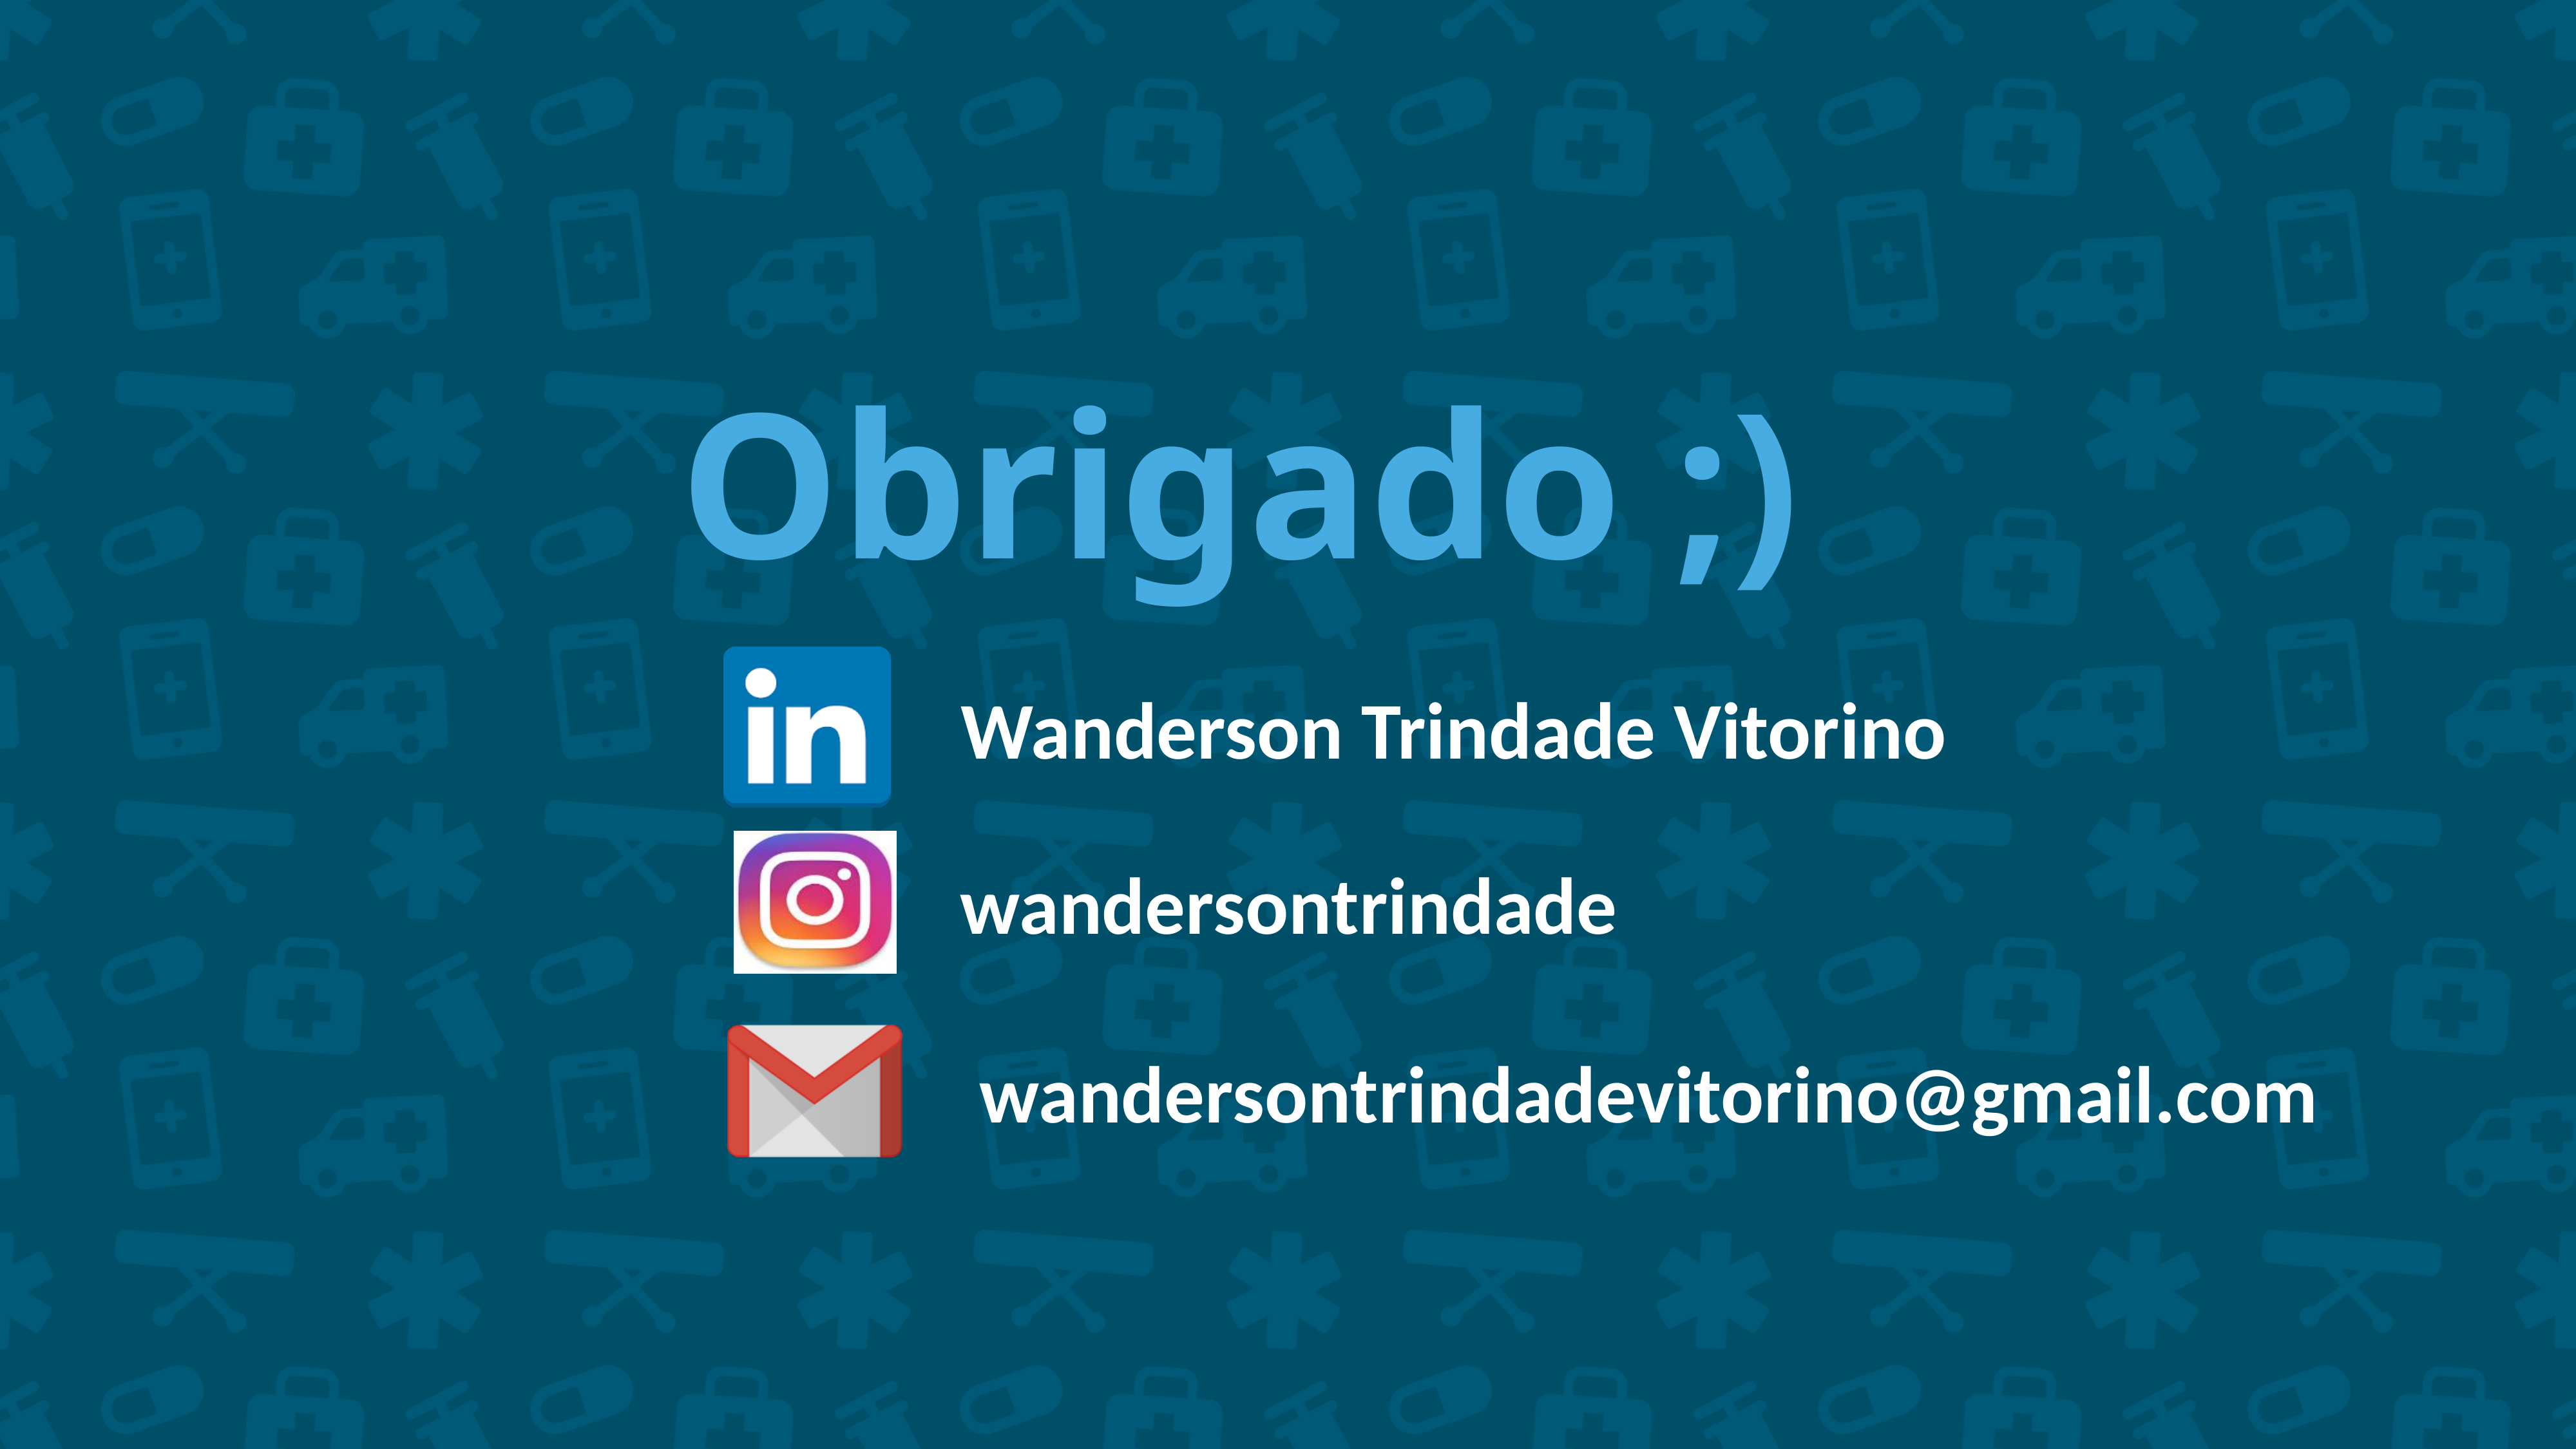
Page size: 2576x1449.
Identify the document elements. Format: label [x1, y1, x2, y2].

picture [1313, 1083, 1346, 1122]
picture [1022, 895, 1054, 934]
picture [745, 667, 777, 699]
picture [1209, 1083, 1232, 1122]
picture [2211, 1083, 2249, 1122]
picture [2118, 1066, 2130, 1078]
picture [1742, 708, 1766, 759]
picture [1536, 878, 1571, 934]
picture [1259, 719, 1297, 759]
picture [2139, 1066, 2149, 1122]
picture [1235, 1083, 1262, 1122]
picture [1768, 1083, 1791, 1122]
picture [1726, 720, 1736, 758]
picture [1075, 449, 1104, 558]
picture [984, 447, 1054, 558]
picture [1413, 895, 1446, 933]
picture [1201, 719, 1224, 758]
picture [1678, 1066, 1690, 1078]
picture [1844, 703, 1855, 714]
picture [1637, 1084, 1673, 1122]
picture [1679, 1084, 1689, 1122]
picture [1411, 1066, 1422, 1078]
picture [1332, 884, 1357, 934]
picture [1516, 1083, 1549, 1122]
picture [1907, 1070, 1964, 1132]
picture [1362, 706, 1400, 758]
picture [1818, 1083, 1851, 1122]
picture [1190, 895, 1212, 933]
picture [1257, 447, 1354, 560]
picture [856, 406, 958, 560]
picture [1379, 406, 1481, 560]
picture [1686, 447, 1719, 479]
picture [1064, 895, 1098, 933]
picture [1130, 447, 1232, 606]
picture [1815, 719, 1838, 758]
picture [961, 895, 1019, 933]
picture [1074, 406, 1105, 434]
picture [2078, 1083, 2110, 1122]
picture [1305, 719, 1339, 758]
picture [1431, 720, 1440, 758]
picture [1973, 1083, 2008, 1136]
picture [1034, 719, 1066, 759]
picture [1147, 895, 1183, 934]
picture [1393, 895, 1402, 933]
picture [1383, 1083, 1406, 1122]
picture [1159, 719, 1194, 759]
picture [1723, 1083, 1761, 1122]
picture [1412, 1084, 1422, 1122]
picture [1473, 1066, 1508, 1122]
picture [1681, 535, 1718, 584]
picture [1579, 895, 1614, 934]
picture [1083, 1083, 1117, 1122]
picture [1674, 706, 1721, 758]
picture [1391, 878, 1403, 889]
picture [1293, 895, 1327, 933]
picture [1797, 1066, 1808, 1078]
picture [1104, 878, 1140, 934]
picture [1725, 703, 1737, 714]
picture [1695, 1072, 1719, 1122]
picture [1042, 1083, 1074, 1122]
picture [1905, 719, 1943, 759]
picture [1123, 1066, 1159, 1122]
picture [962, 706, 1033, 758]
picture [2178, 1083, 2208, 1122]
picture [1858, 1083, 1896, 1122]
picture [1429, 703, 1441, 714]
picture [747, 706, 774, 784]
picture [1216, 895, 1243, 934]
picture [2159, 1112, 2170, 1122]
picture [1574, 703, 1610, 759]
picture [2257, 1083, 2313, 1122]
picture [785, 705, 867, 784]
picture [1535, 719, 1567, 759]
picture [1453, 878, 1489, 934]
picture [2119, 1084, 2129, 1122]
picture [1076, 719, 1109, 758]
picture [980, 1084, 1038, 1122]
picture [725, 799, 889, 807]
picture [1507, 447, 1612, 560]
picture [1798, 1084, 1808, 1122]
picture [1432, 1083, 1465, 1122]
picture [2014, 1083, 2070, 1122]
picture [1351, 1072, 1376, 1122]
picture [1167, 1083, 1202, 1122]
picture [1116, 703, 1152, 759]
picture [1617, 719, 1653, 759]
picture [1739, 415, 1791, 590]
picture [1770, 719, 1808, 759]
picture [1451, 719, 1484, 758]
picture [1248, 895, 1286, 934]
picture [1491, 703, 1527, 759]
picture [1598, 1083, 1634, 1122]
picture [1865, 719, 1898, 758]
picture [1845, 720, 1855, 758]
picture [728, 1025, 902, 1157]
picture [1402, 719, 1424, 758]
picture [1227, 719, 1254, 759]
picture [692, 413, 828, 560]
picture [1497, 895, 1529, 934]
picture [1364, 895, 1386, 933]
picture [734, 831, 896, 973]
picture [1267, 1083, 1305, 1122]
picture [1555, 1066, 1590, 1122]
